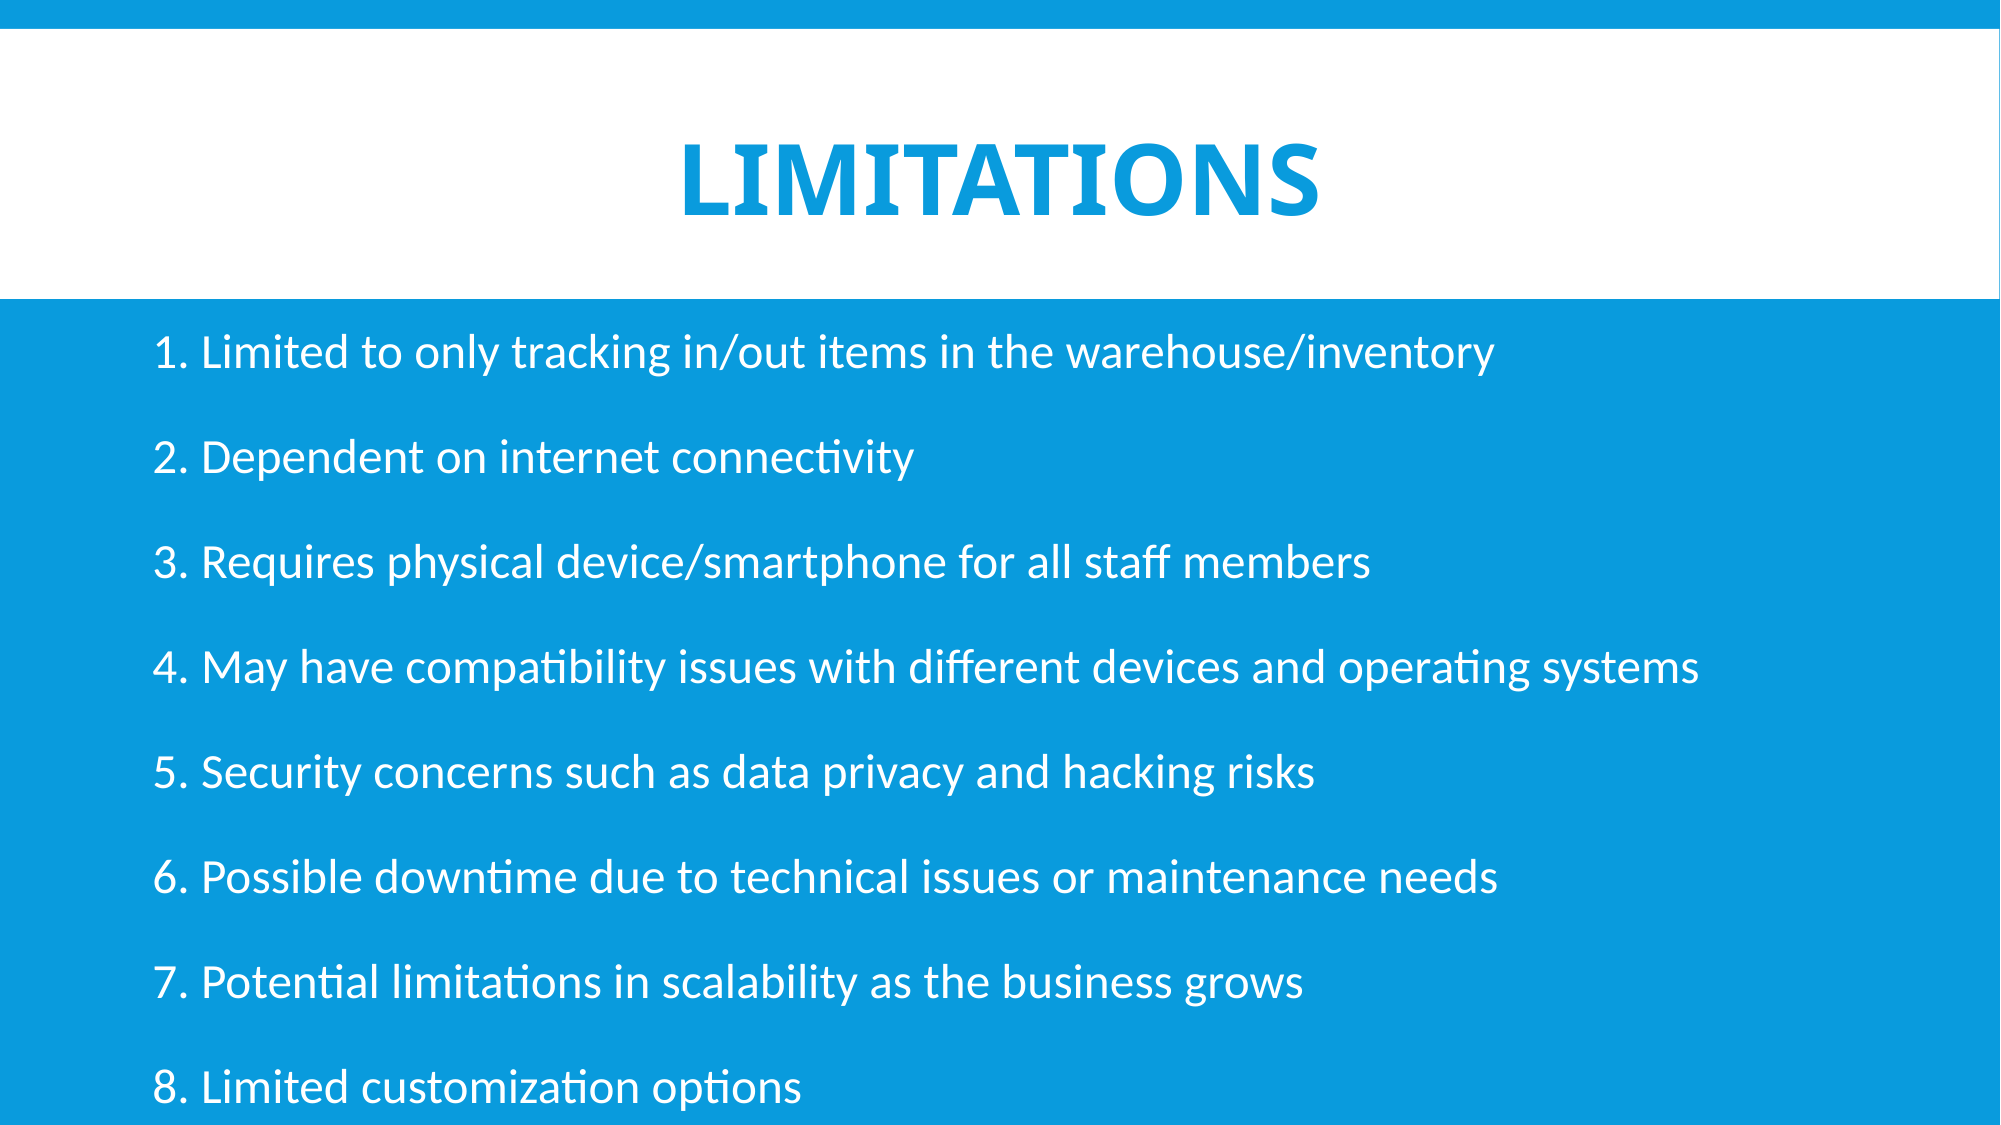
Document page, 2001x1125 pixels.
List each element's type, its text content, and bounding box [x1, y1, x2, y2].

list 1. Limited to only tracking in/out items in the warehouse/inventory 2. Dependent on internet connectivity 3. Requires physical device/smartphone for all staff members 4. May have compatibility issues with different devices and operating systems 5. Security concerns such as data privacy and hacking risks 6. Possible downtime due to technical issues or maintenance needs 7. Potential limitations in scalability as the business grows 8. Limited customization options [137, 224, 1863, 1125]
title Limitations [137, 100, 1863, 224]
